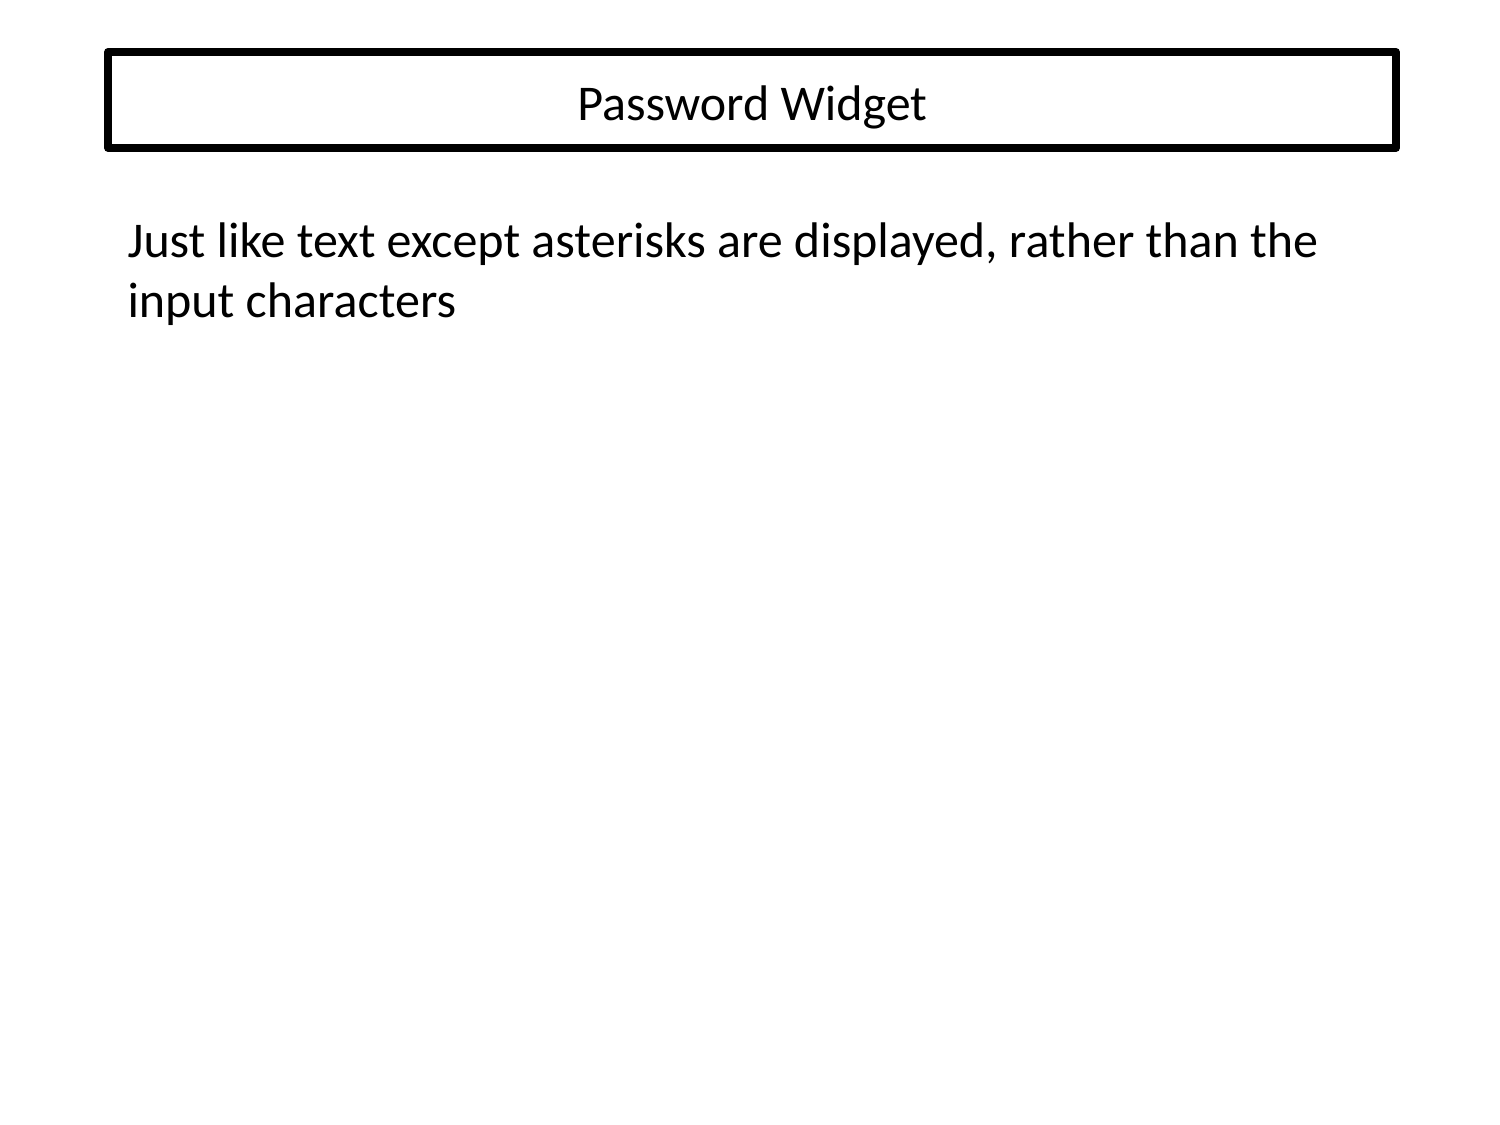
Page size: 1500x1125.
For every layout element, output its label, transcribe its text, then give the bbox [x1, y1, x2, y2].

list Just like text except asterisks are displayed, rather than the input characters [112, 200, 1388, 875]
title Password Widget [104, 48, 1400, 152]
